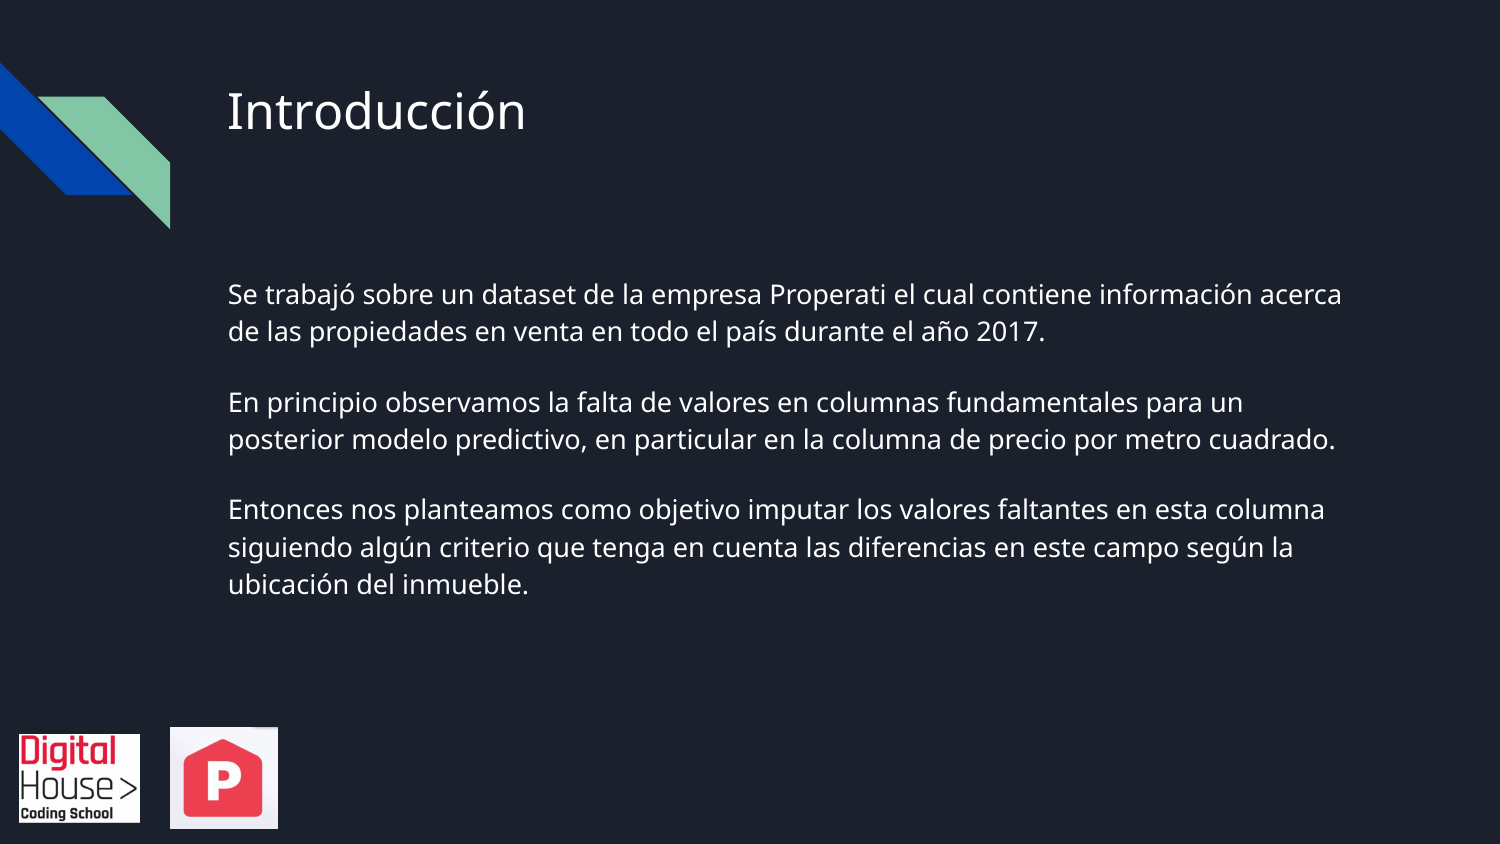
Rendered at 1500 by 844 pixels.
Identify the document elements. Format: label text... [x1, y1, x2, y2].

list Se trabajó sobre un dataset de la empresa Properati el cual contiene información acerca de las propiedades en venta en todo el país durante el año 2017. En principio observamos la falta de valores en columnas fundamentales para un posterior modelo predictivo, en particular en la columna de precio por metro cuadrado. Entonces nos planteamos como objetivo imputar los valores faltantes en esta columna siguiendo algún criterio que tenga en cuenta las diferencias en este campo según la ubicación del inmueble. [212, 257, 1368, 735]
title Introducción [212, 64, 1266, 215]
picture [170, 727, 278, 830]
picture [19, 734, 140, 823]
